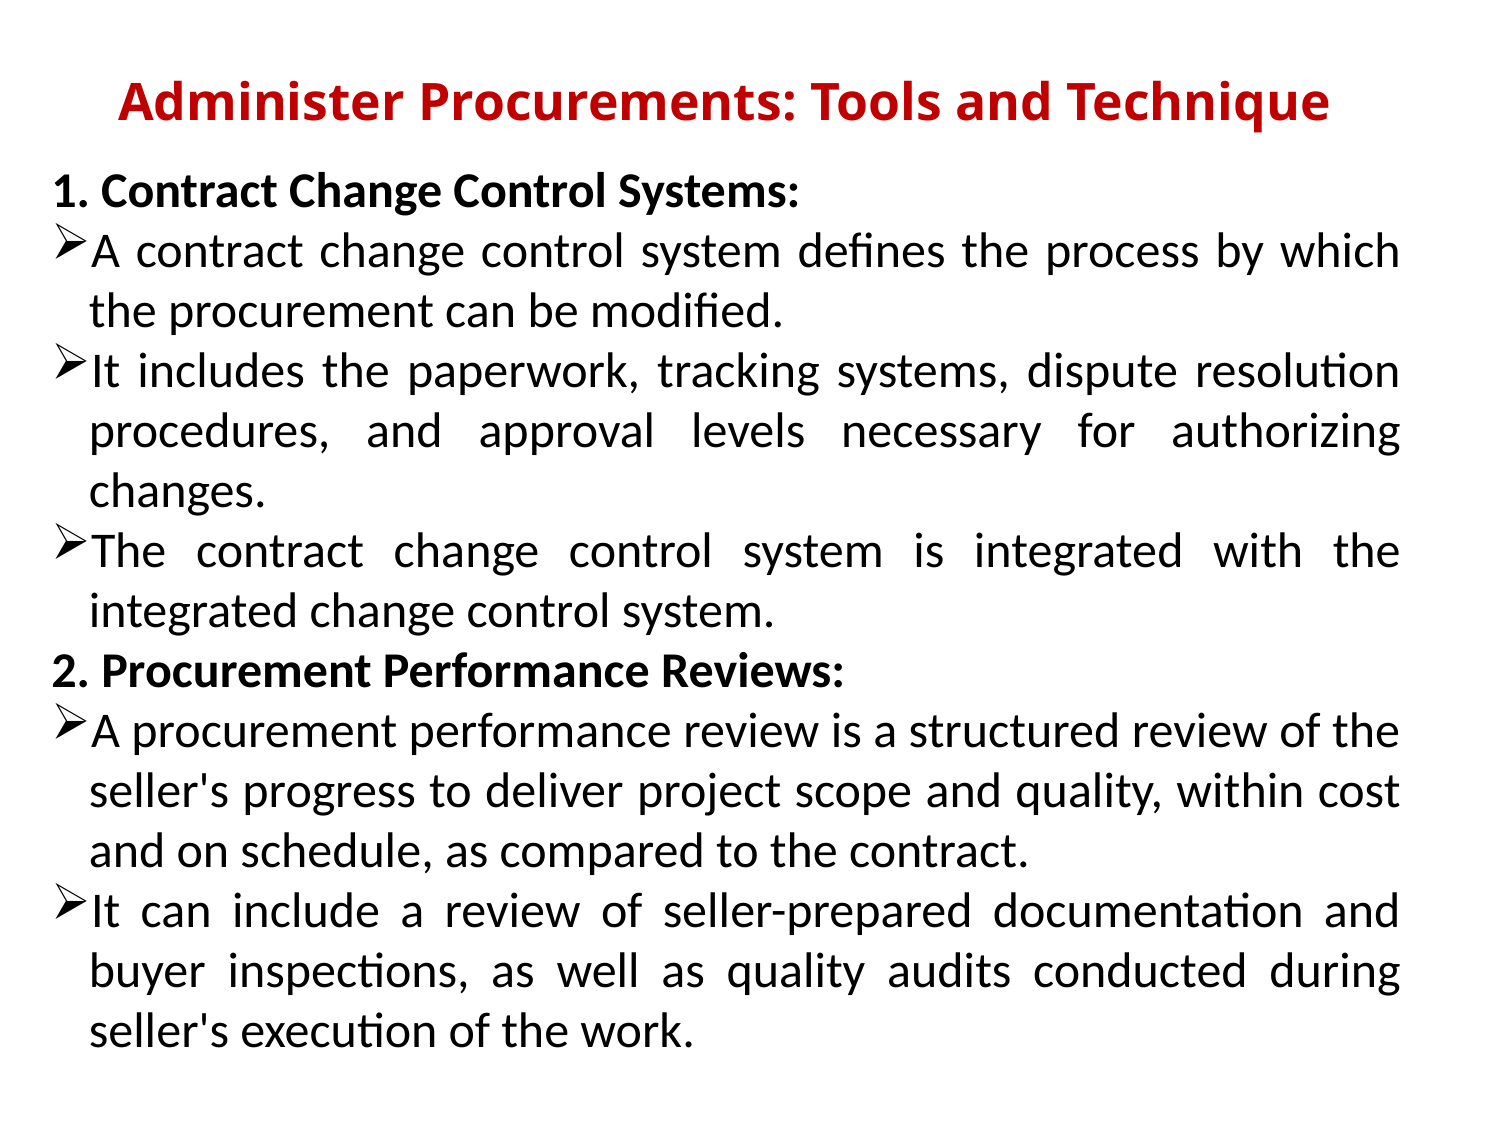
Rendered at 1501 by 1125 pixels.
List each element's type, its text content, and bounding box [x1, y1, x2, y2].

title Administer Procurements: Tools and Technique [103, 59, 1398, 149]
list 1. Contract Change Control Systems: A contract change control system defines the process by which the procurement can be modified. It includes the paperwork, tracking systems, dispute resolution procedures, and approval levels necessary for authorizing changes. The contract change control system is integrated with the integrated change control system. 2. Procurement Performance Reviews: A procurement performance review is a structured review of the seller's progress to deliver project scope and quality, within cost and on schedule, as compared to the contract. It can include a review of seller-prepared documentation and buyer inspections, as well as quality audits conducted during seller's execution of the work. [36, 149, 1476, 1081]
